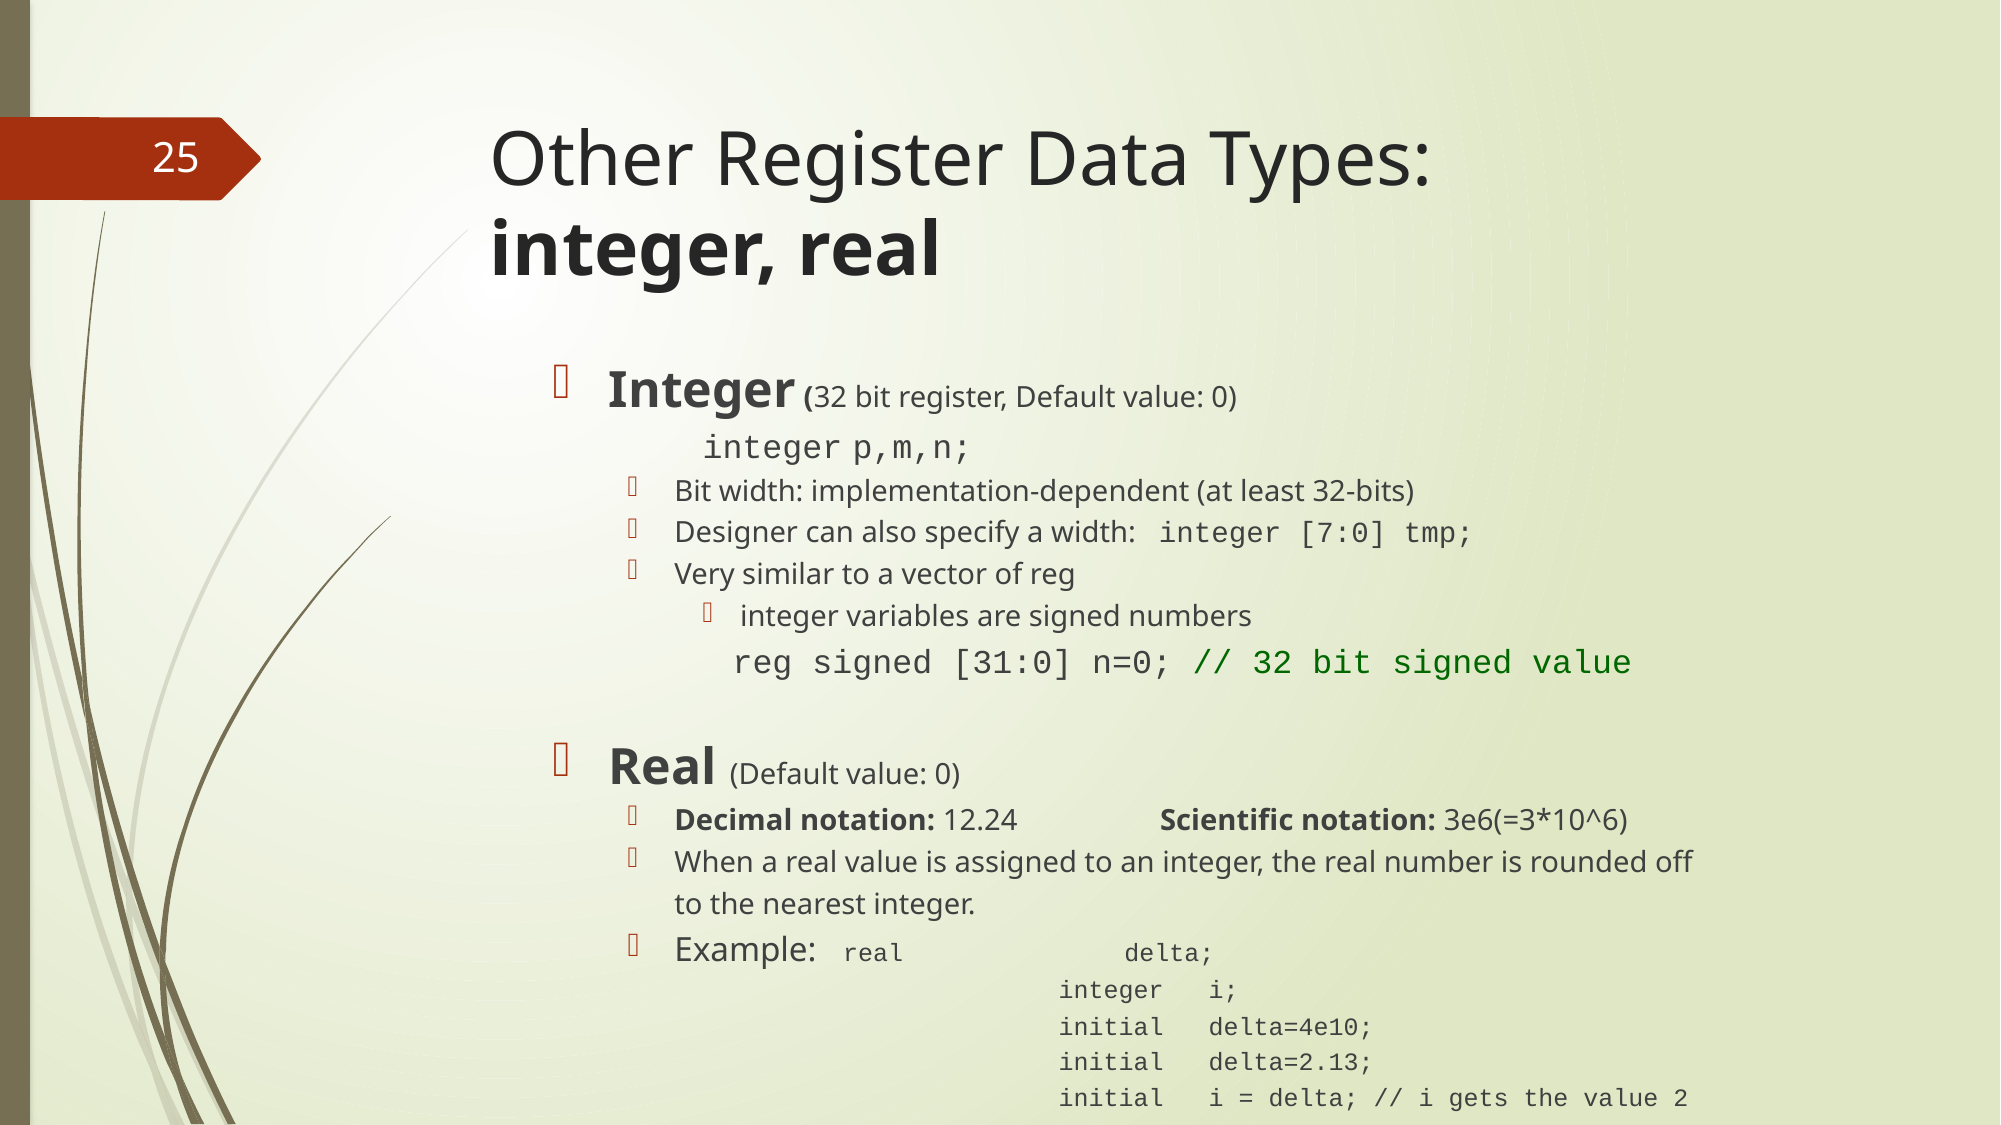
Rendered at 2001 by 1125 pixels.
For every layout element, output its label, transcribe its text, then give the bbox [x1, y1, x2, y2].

list Integer (32 bit register, Default value: 0) integer p,m,n; Bit width: implementation-dependent (at least 32-bits) Designer can also specify a width: integer [7:0] tmp; Very similar to a vector of reg integer variables are signed numbers reg signed [31:0] n=0; // 32 bit signed value Real (Default value: 0) Decimal notation: 12.24 Scientific notation: 3e6(=3*10^6) When a real value is assigned to an integer, the real number is rounded off to the nearest integer. Example: real delta; integer i; initial delta=4e10; initial delta=2.13; initial i = delta; // i gets the value 2 [537, 337, 1713, 1075]
slide_number 25 [87, 129, 216, 190]
title Other Register Data Types: integer, real [474, 102, 1750, 313]
